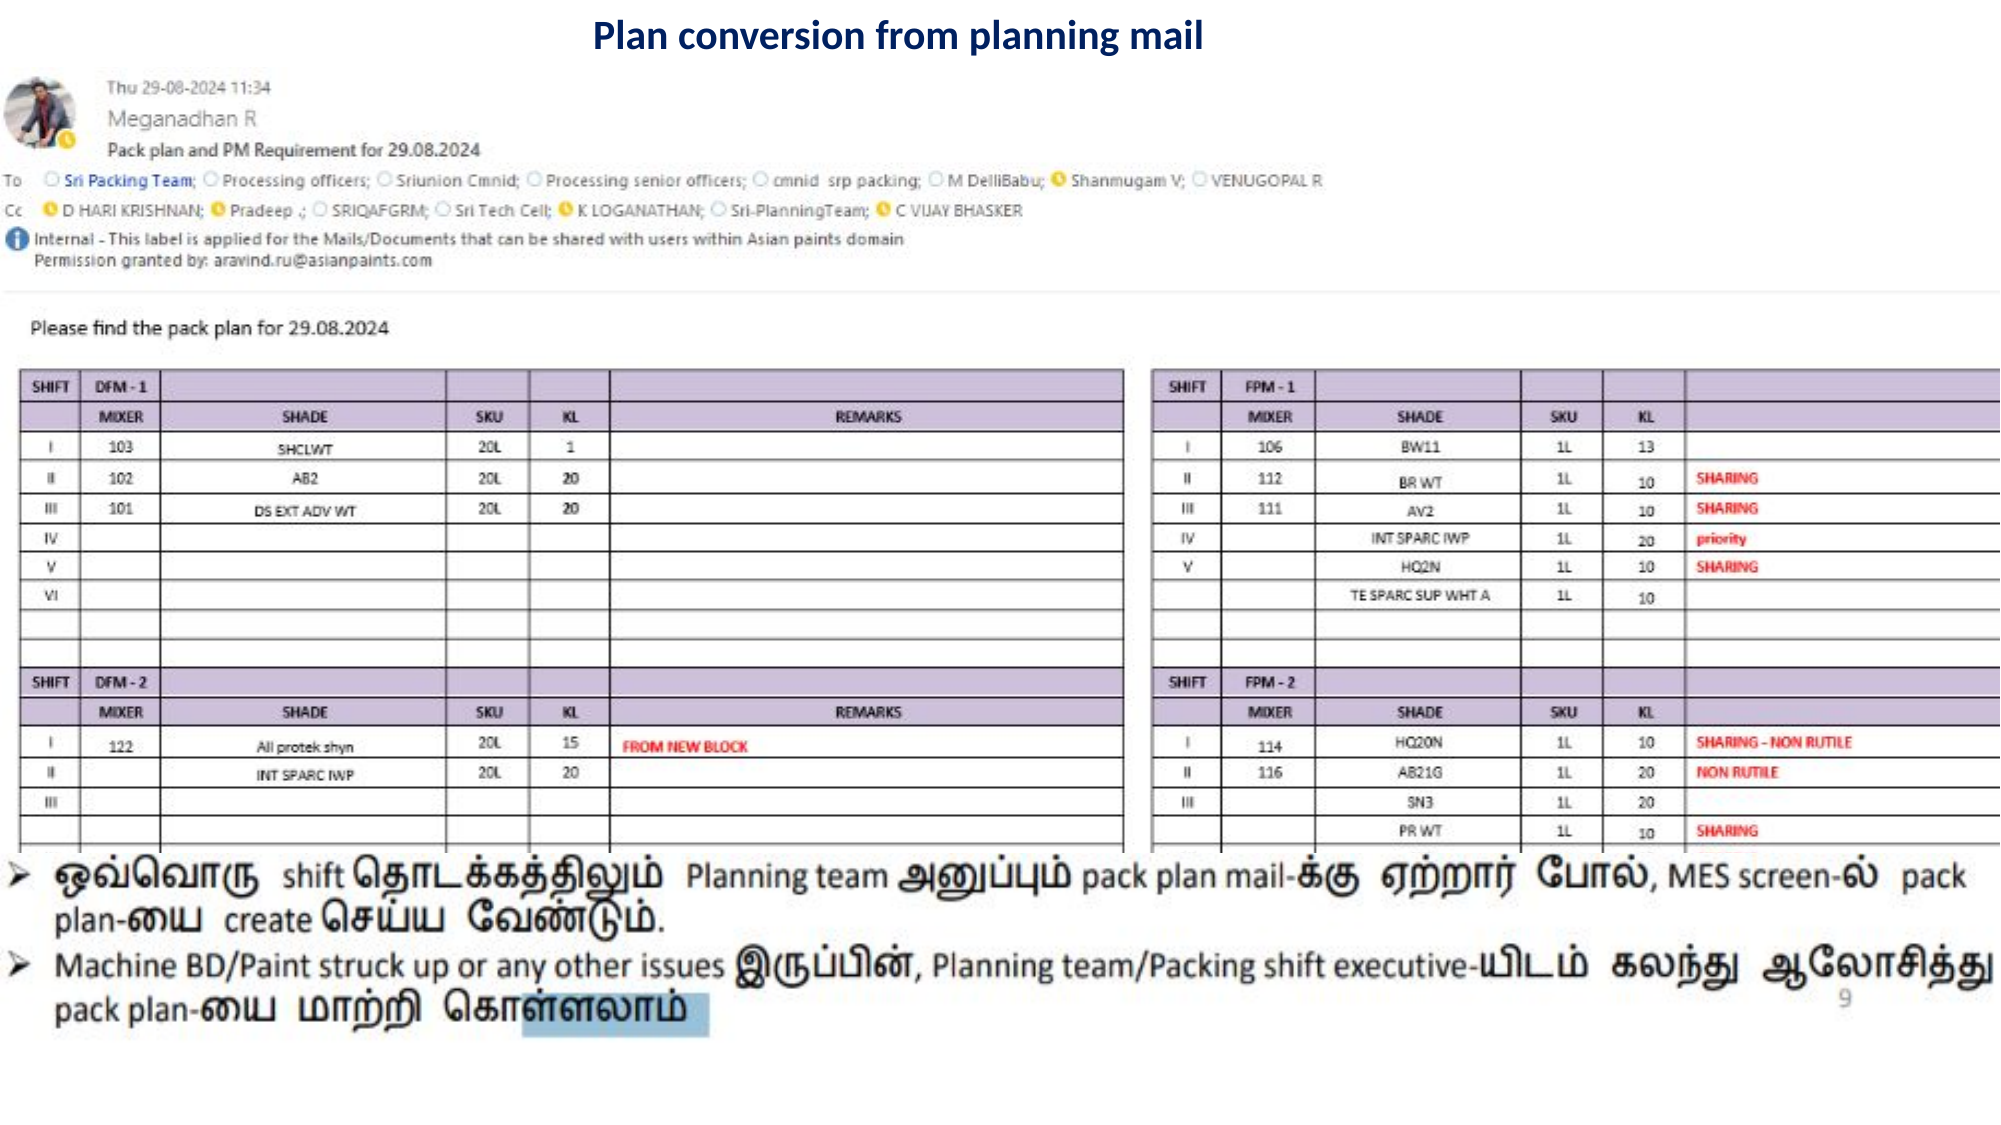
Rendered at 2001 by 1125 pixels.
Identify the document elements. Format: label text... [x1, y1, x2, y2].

text_box Plan conversion from planning mail [456, 0, 1341, 65]
picture [0, 67, 2000, 1057]
